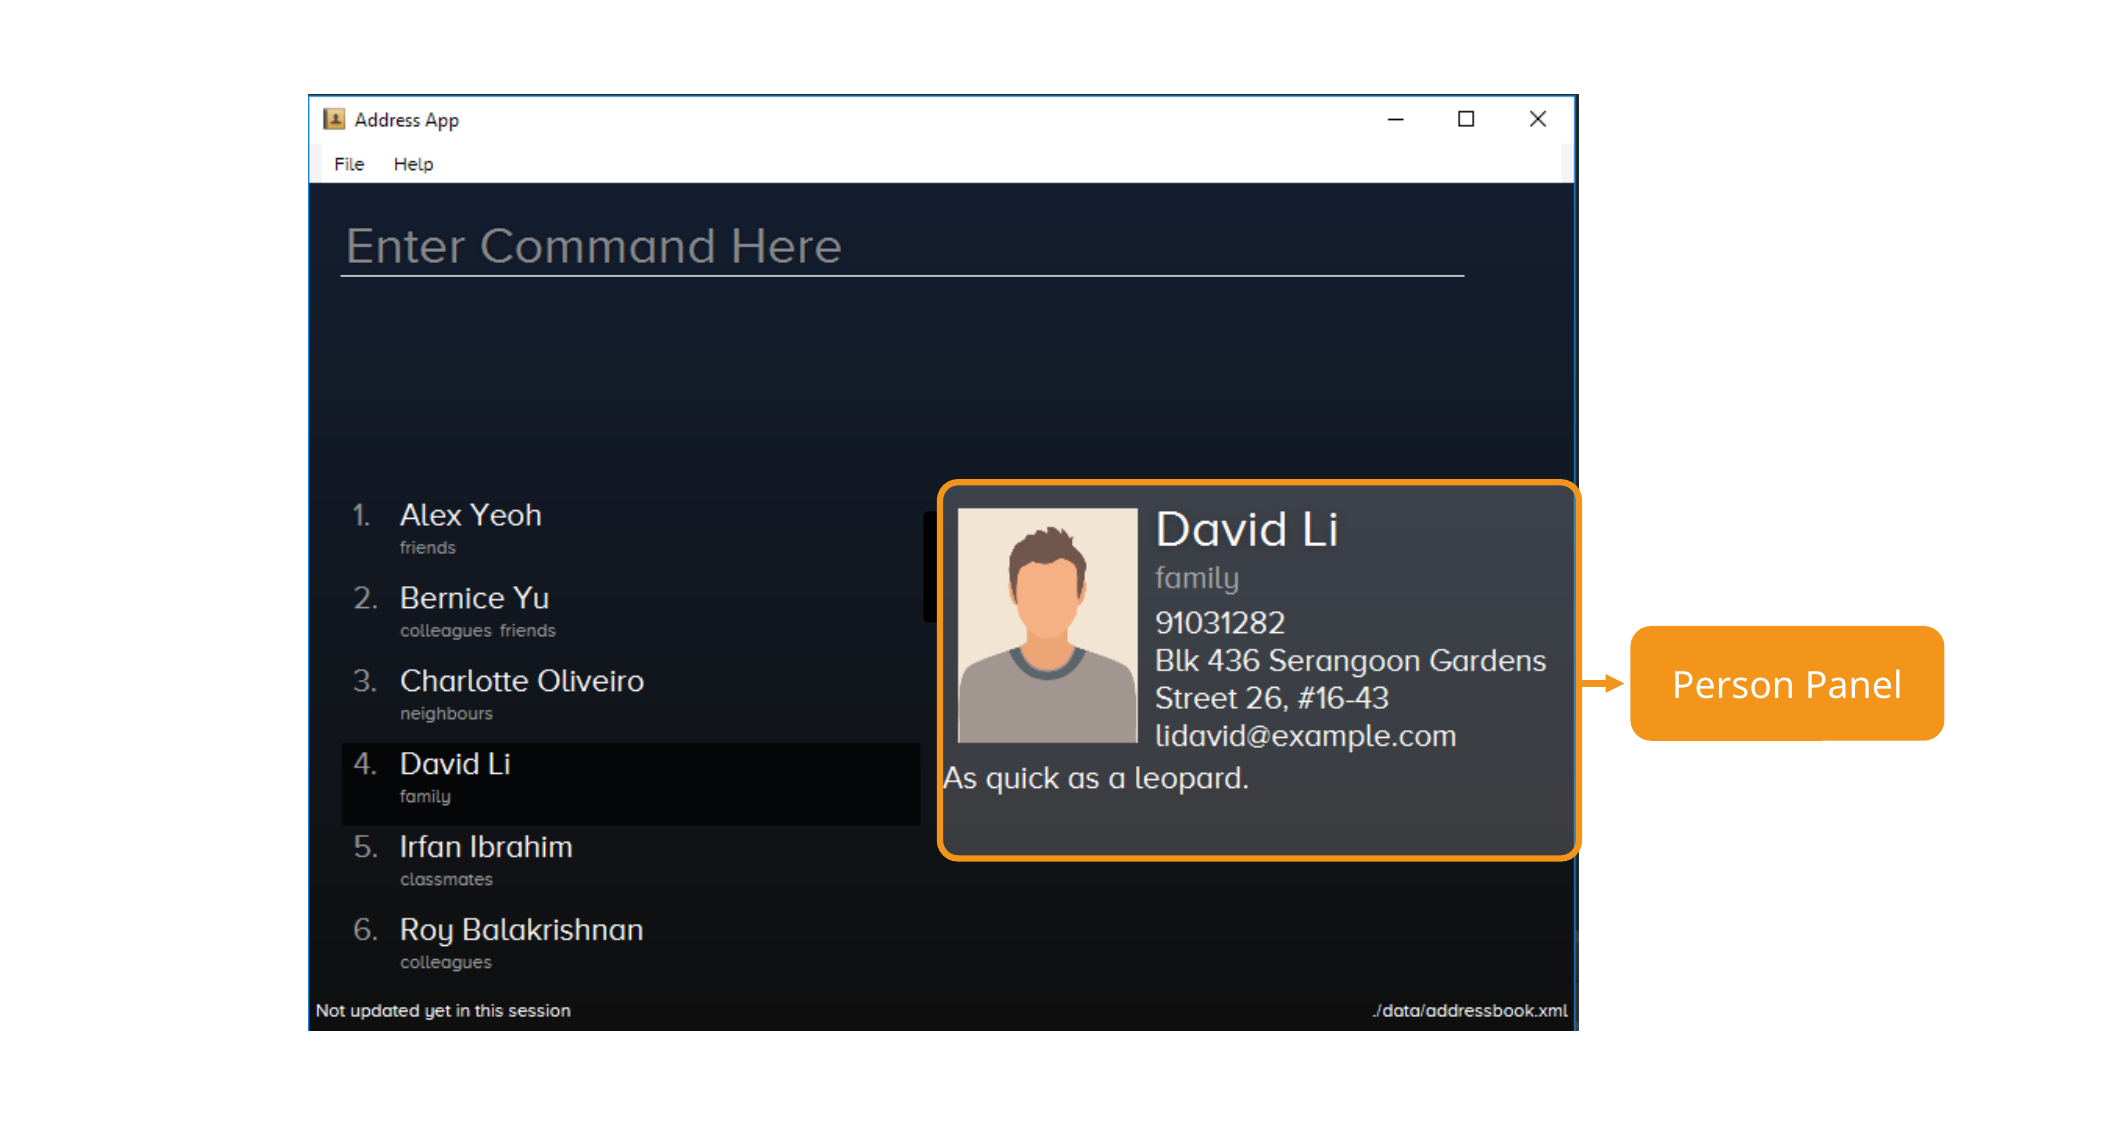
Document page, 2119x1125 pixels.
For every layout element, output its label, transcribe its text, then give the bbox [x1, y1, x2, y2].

picture [308, 94, 1579, 1031]
text_box Person Panel [1631, 627, 1943, 740]
